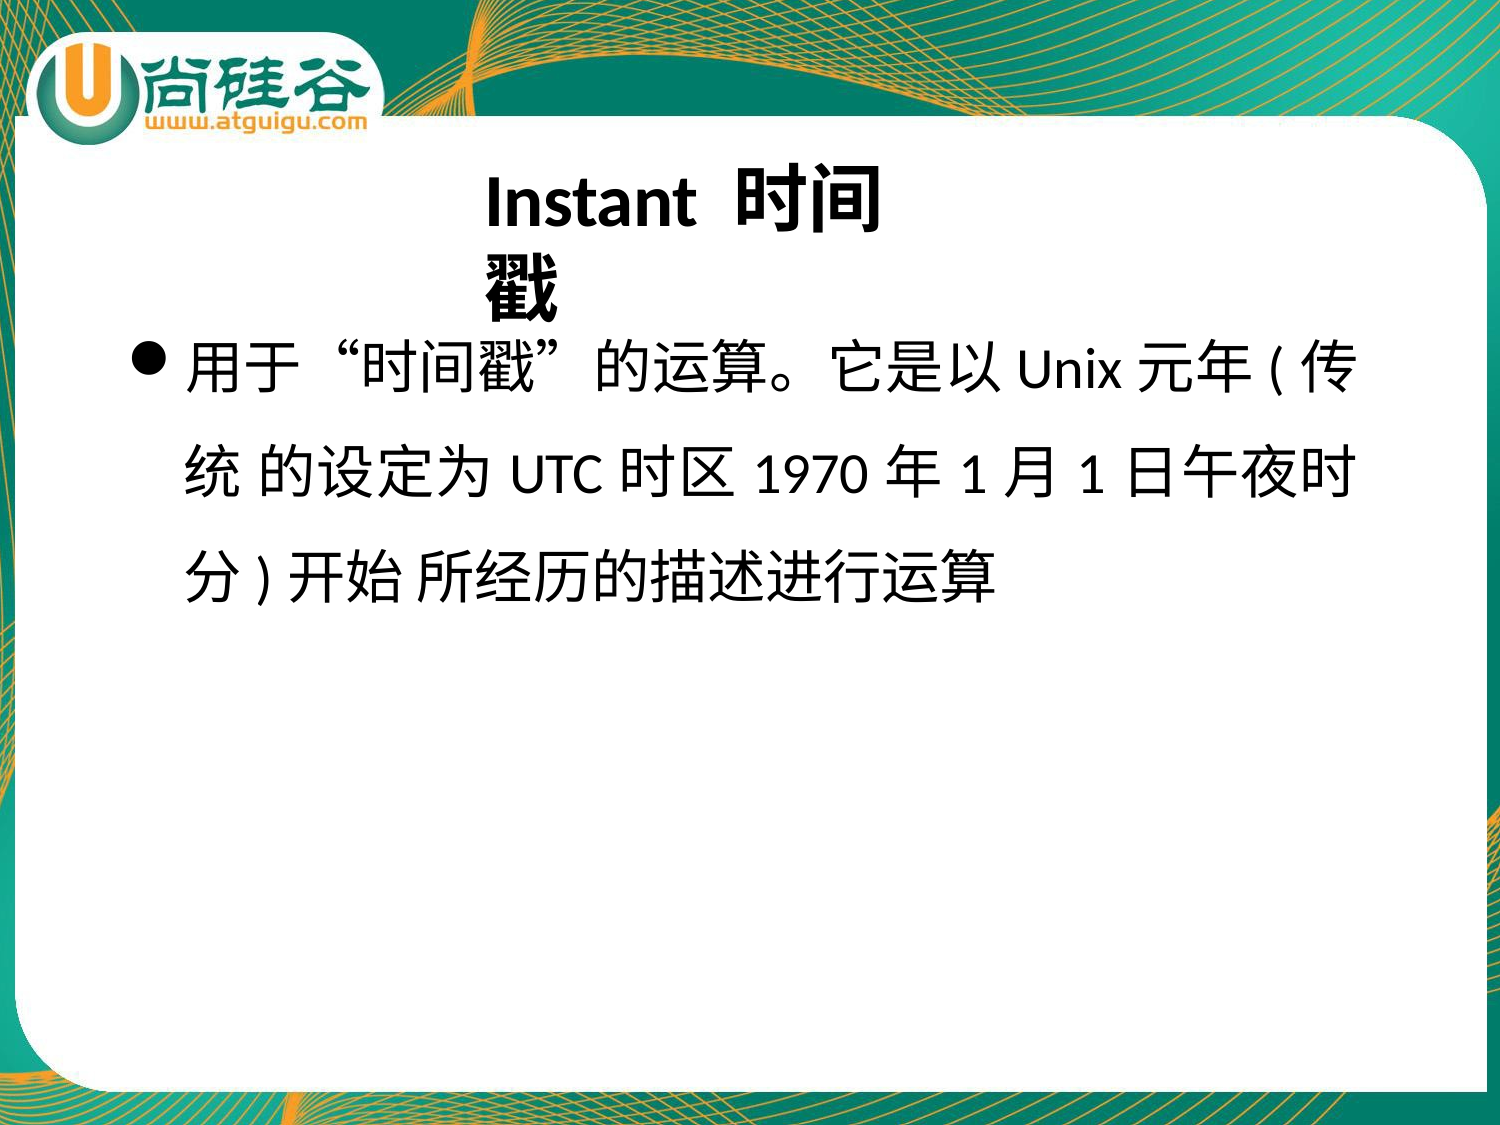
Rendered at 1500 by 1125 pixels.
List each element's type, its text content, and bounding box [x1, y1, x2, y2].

text_box 用于“时间戳”的运算。它是以Unix元年(传统 的设定为UTC时区1970年1月1日午夜时分)开始 所经历的描述进行运算 [125, 293, 1359, 611]
title Instant 时间戳 [482, 148, 947, 293]
picture [0, 0, 1500, 1125]
